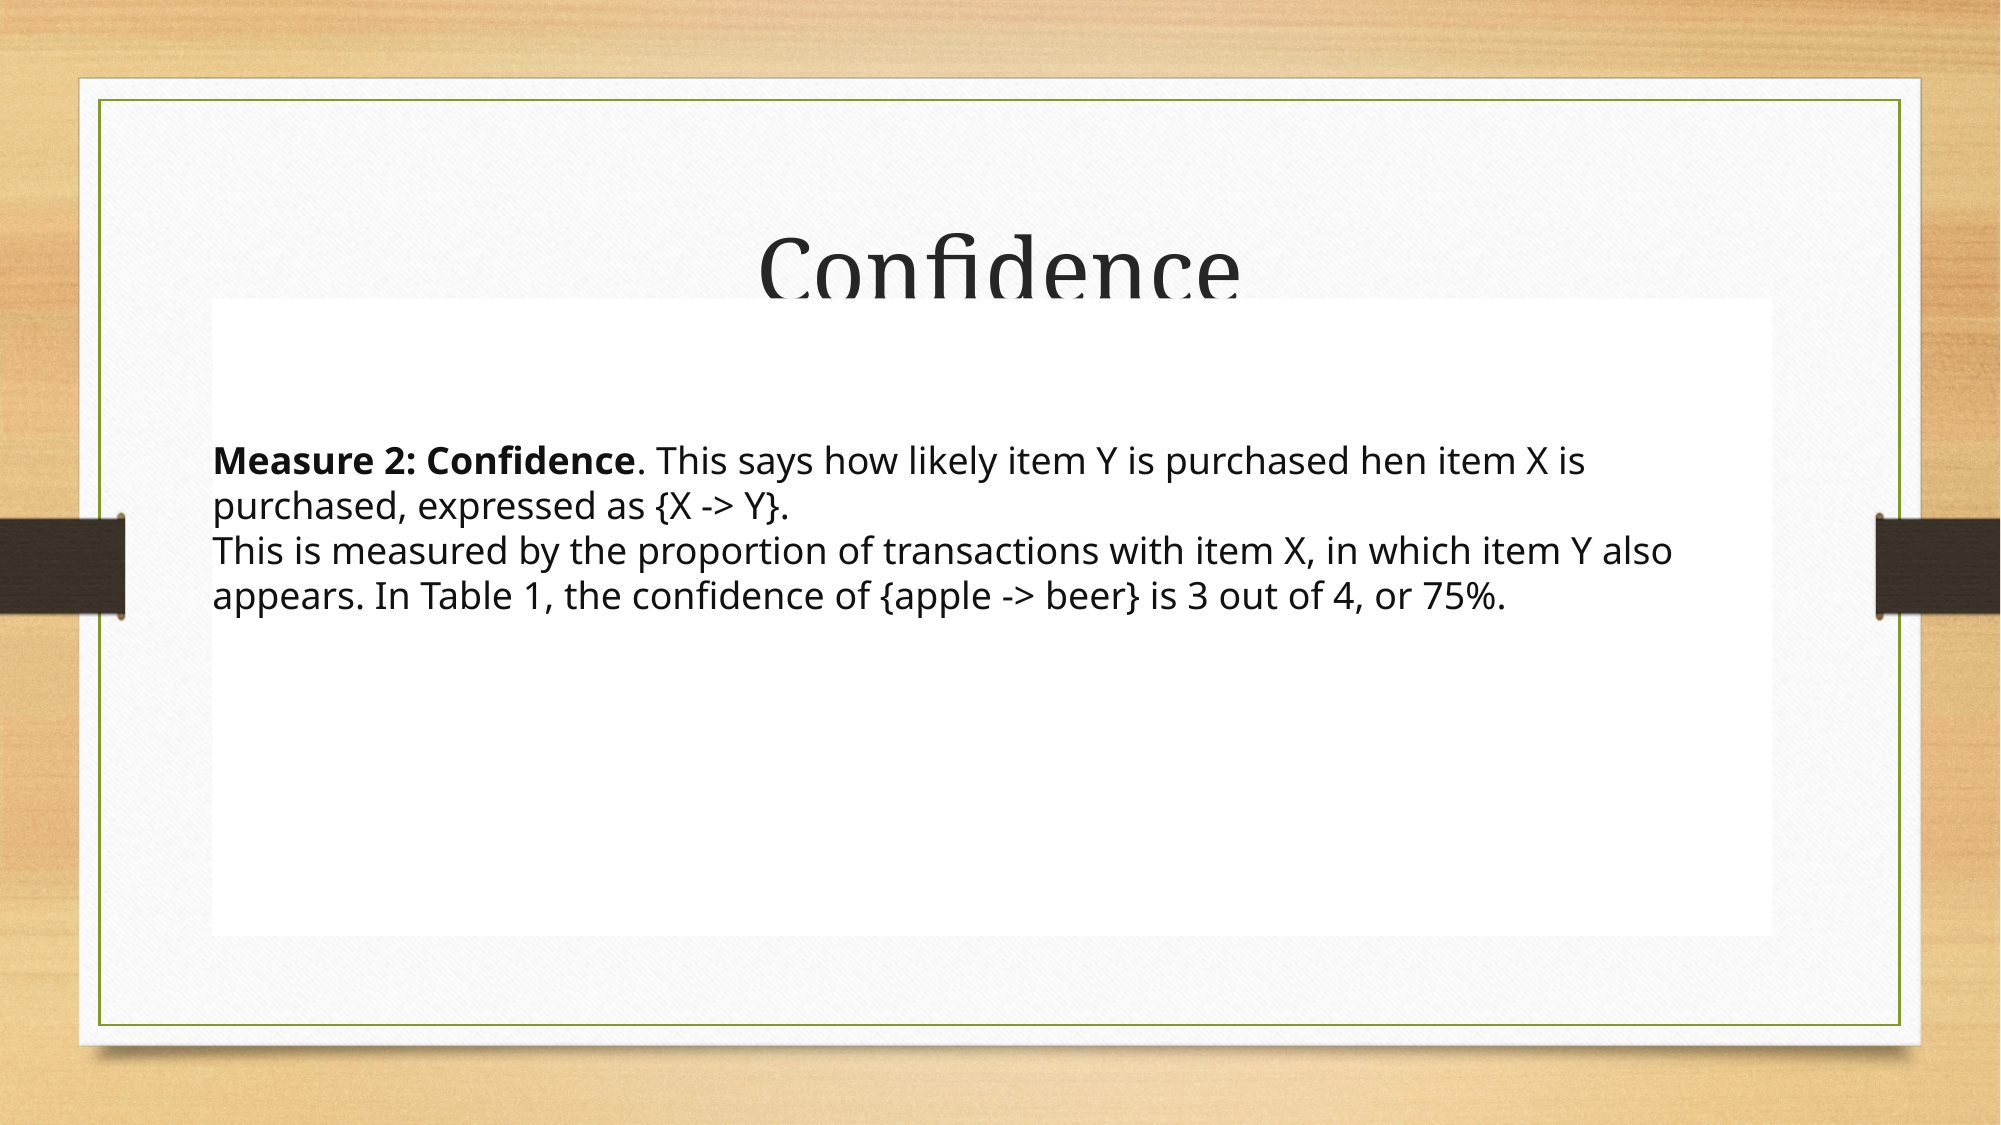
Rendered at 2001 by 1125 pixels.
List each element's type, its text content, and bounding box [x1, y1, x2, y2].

list Measure 2: Confidence. This says how likely item Y is purchased hen item X is purchased, expressed as {X -> Y}. This is measured by the proportion of transactions with item X, in which item Y also appears. In Table 1, the confidence of {apple -> beer} is 3 out of 4, or 75%. [212, 298, 1773, 937]
picture [0, 0, 2001, 1125]
title Confidence [212, 161, 1788, 375]
